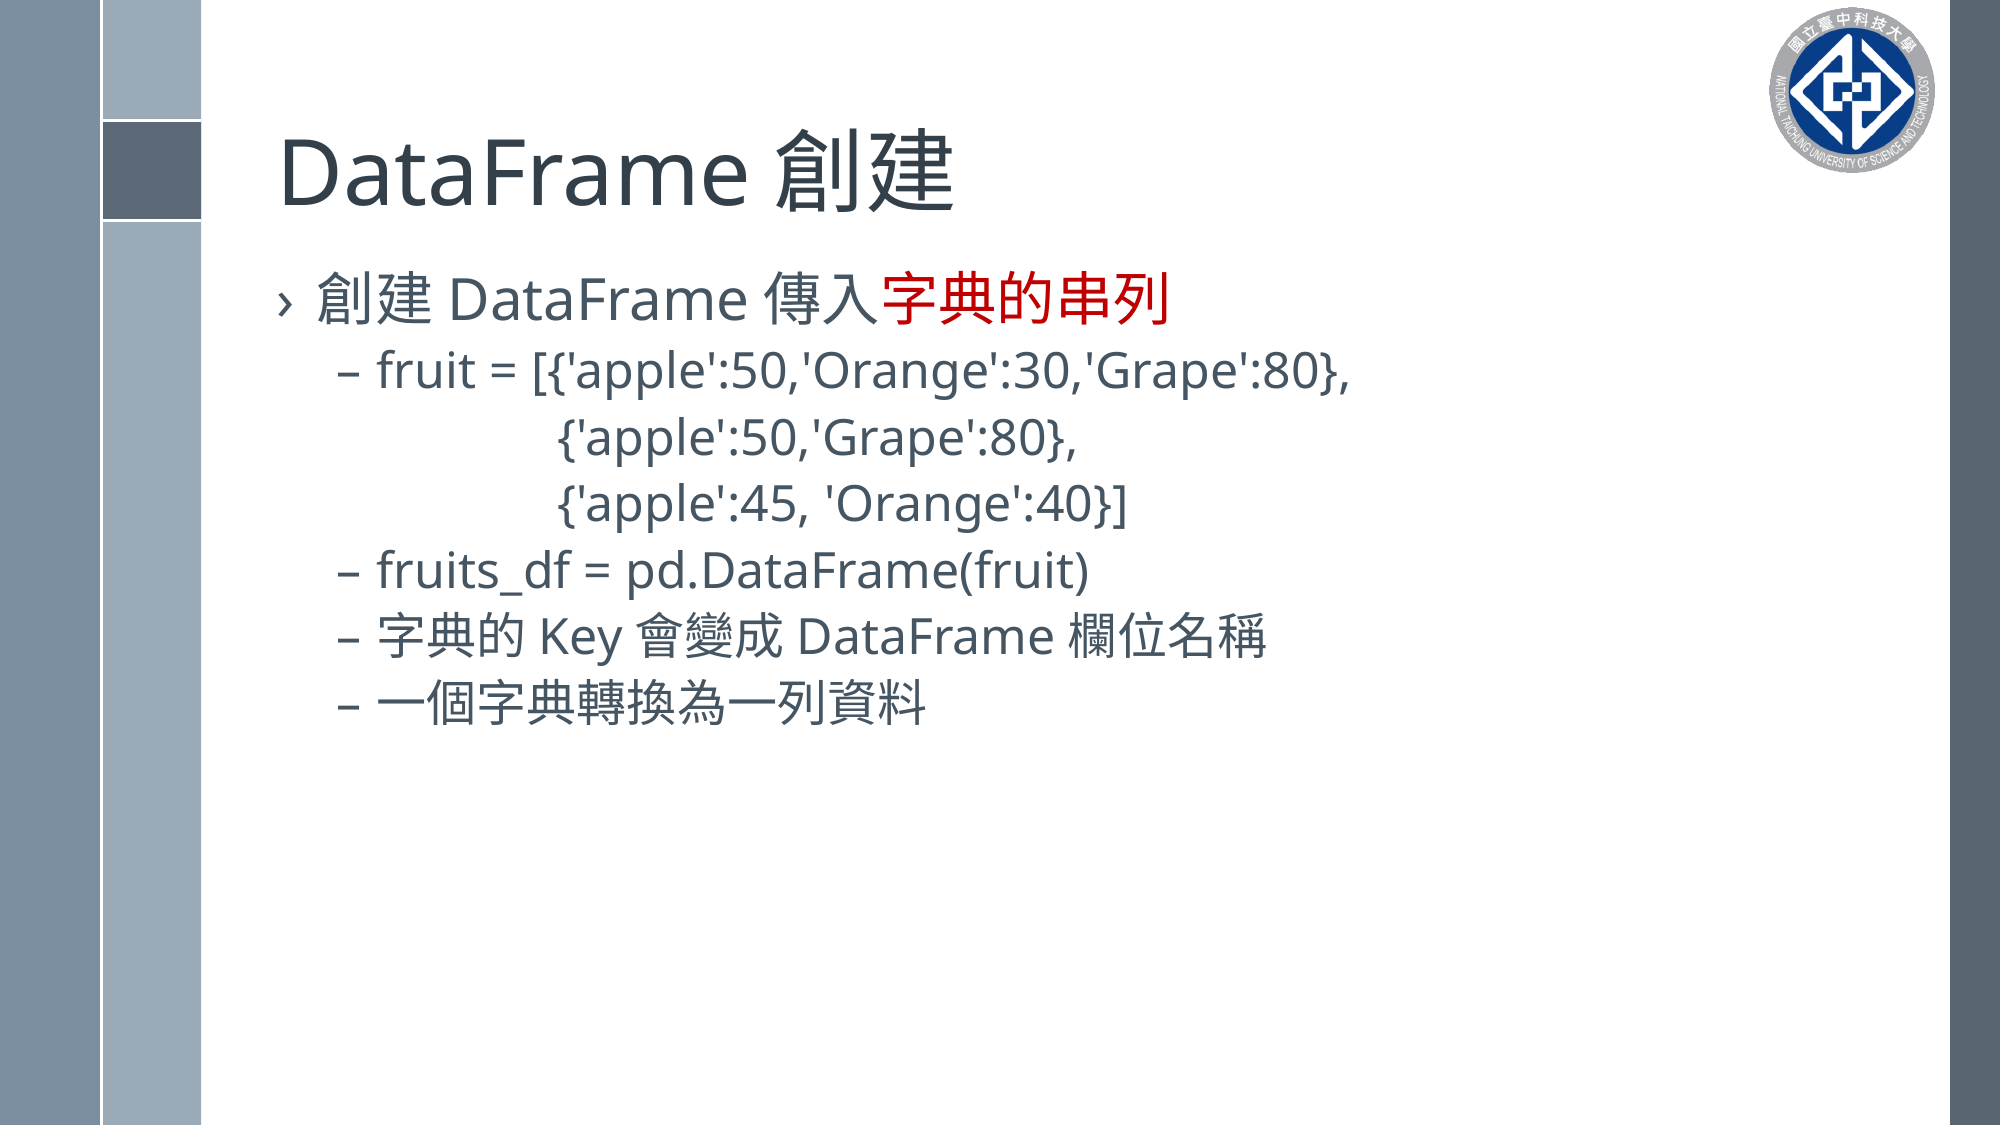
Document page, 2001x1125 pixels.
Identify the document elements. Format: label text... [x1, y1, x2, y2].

title DataFrame創建 [261, 29, 1867, 233]
list 創建DataFrame傳入字典的串列 fruit = [{'apple':50,'Orange':30,'Grape':80}, {'apple':50,'Grape':80}, {'apple':45, 'Orange':40}] fruits_df = pd.DataFrame(fruit) 字典的Key會變成DataFrame欄位名稱 一個字典轉換為一列資料 [261, 262, 1867, 1013]
picture [1769, 7, 1935, 173]
